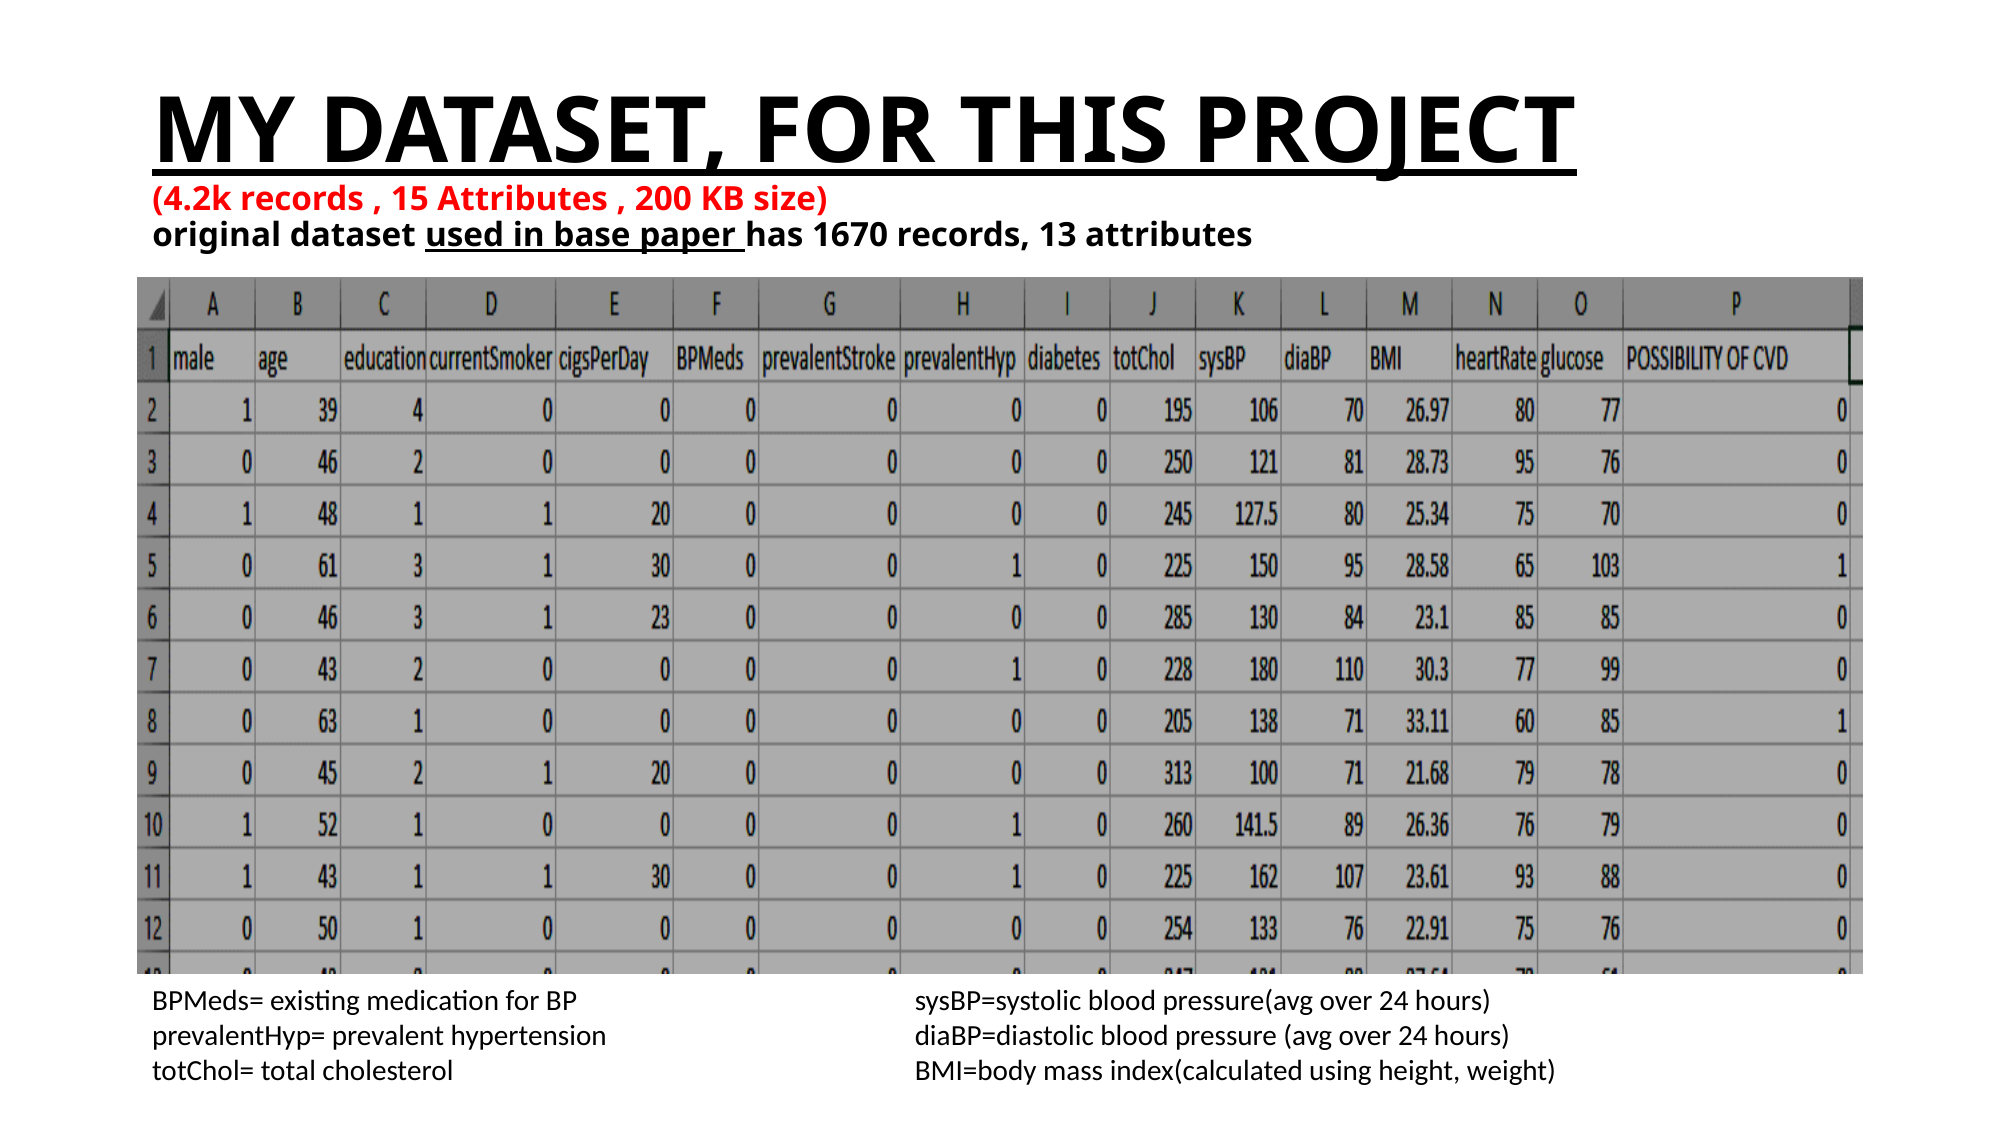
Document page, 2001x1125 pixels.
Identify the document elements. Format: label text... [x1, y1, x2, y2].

text_box BPMeds= existing medication for BP prevalentHyp= prevalent hypertension totChol= total cholesterol [137, 974, 900, 1125]
title MY DATASET, FOR THIS PROJECT (4.2k records , 15 Attributes , 200 KB size) original dataset used in base paper has 1670 records, 13 attributes [137, 59, 1863, 277]
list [137, 277, 1863, 974]
text_box sysBP=systolic blood pressure(avg over 24 hours) diaBP=diastolic blood pressure (avg over 24 hours) BMI=body mass index(calculated using height, weight) [900, 974, 1686, 1125]
